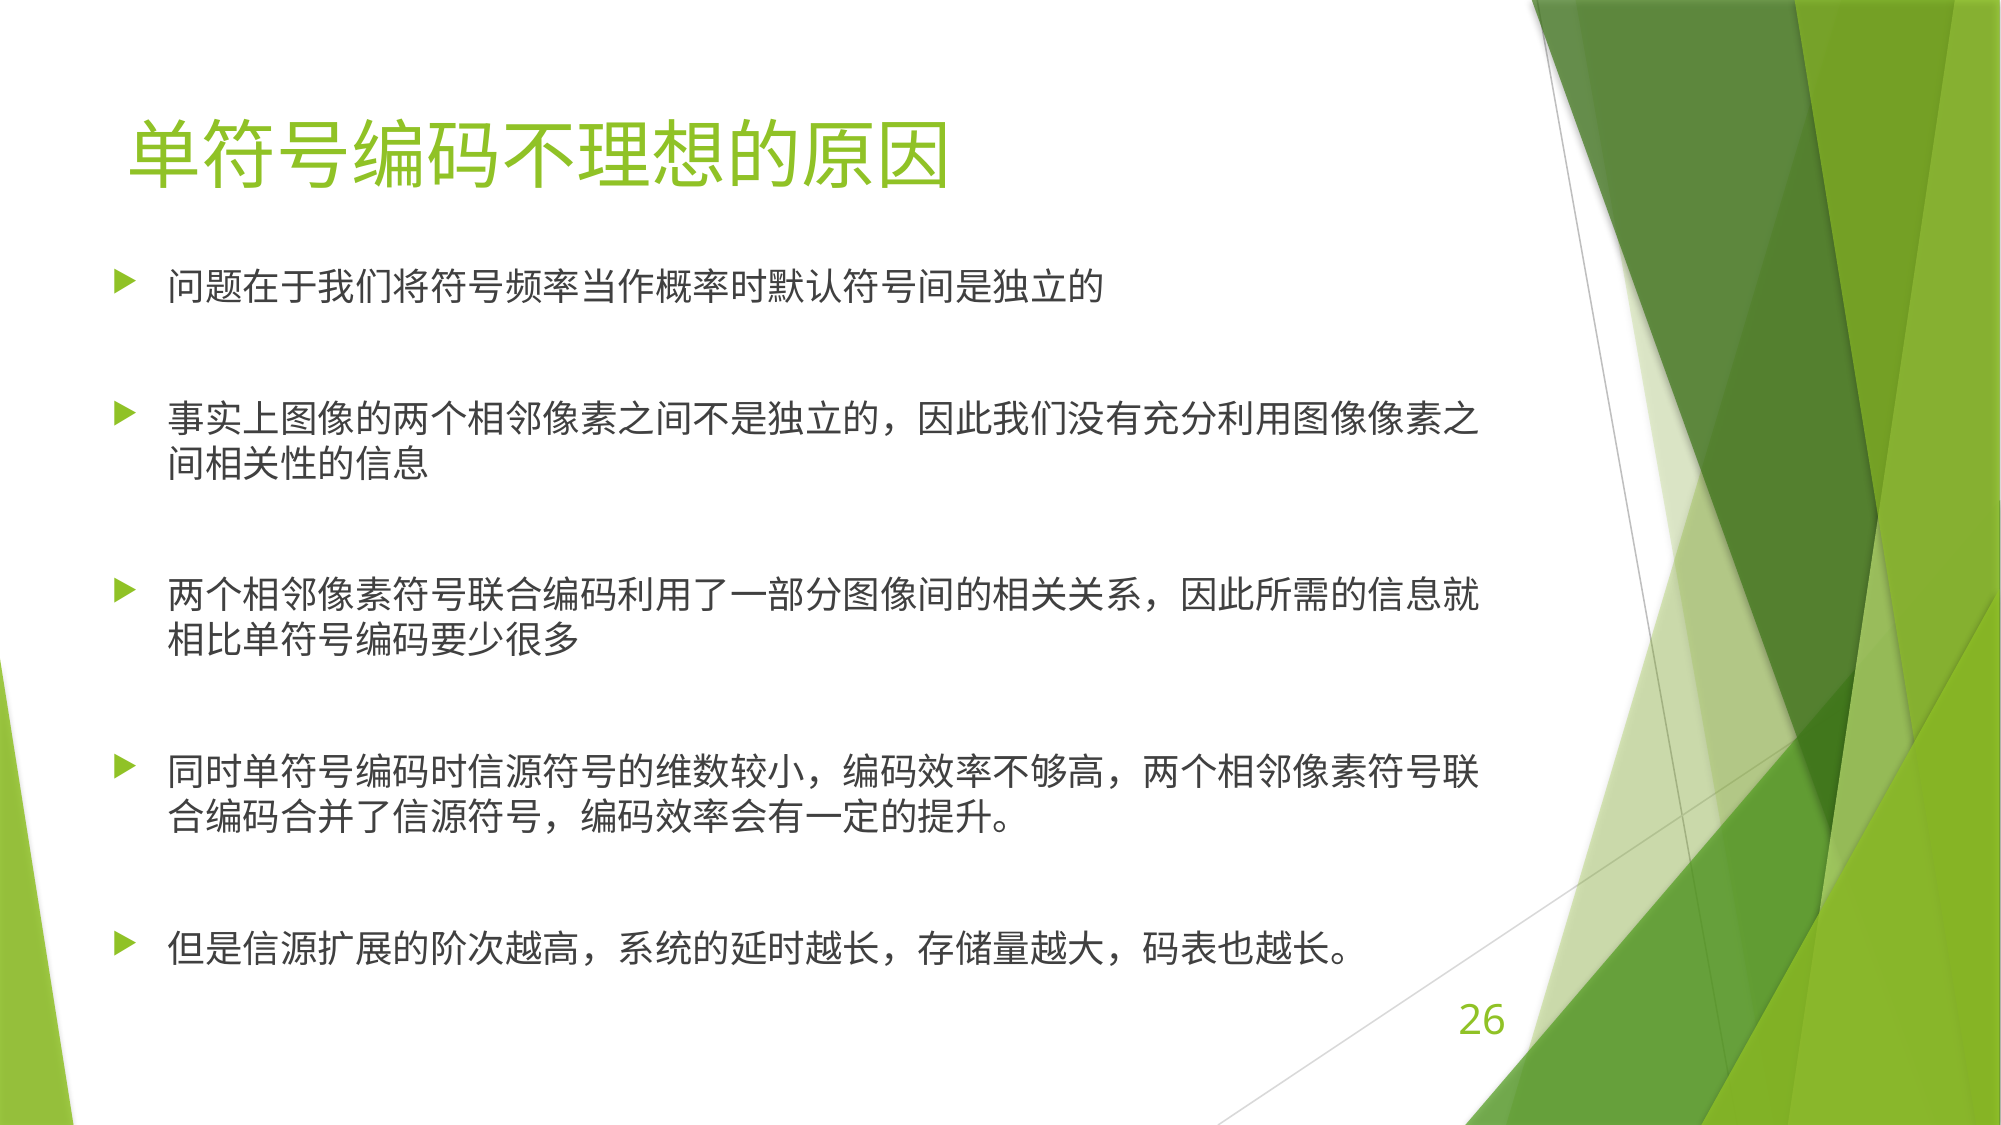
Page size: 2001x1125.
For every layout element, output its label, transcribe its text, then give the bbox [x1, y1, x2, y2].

title 单符号编码不理想的原因 [111, 99, 1522, 317]
slide_number 26 [1409, 991, 1522, 1051]
list 问题在于我们将符号频率当作概率时默认符号间是独立的 事实上图像的两个相邻像素之间不是独立的，因此我们没有充分利用图像像素之间相关性的信息 两个相邻像素符号联合编码利用了一部分图像间的相关关系，因此所需的信息就相比单符号编码要少很多 同时单符号编码时信源符号的维数较小，编码效率不够高，两个相邻像素符号联合编码合并了信源符号，编码效率会有一定的提升。 但是信源扩展的阶次越高，系统的延时越长，存储量越大，码表也越长。 [96, 255, 1507, 1039]
